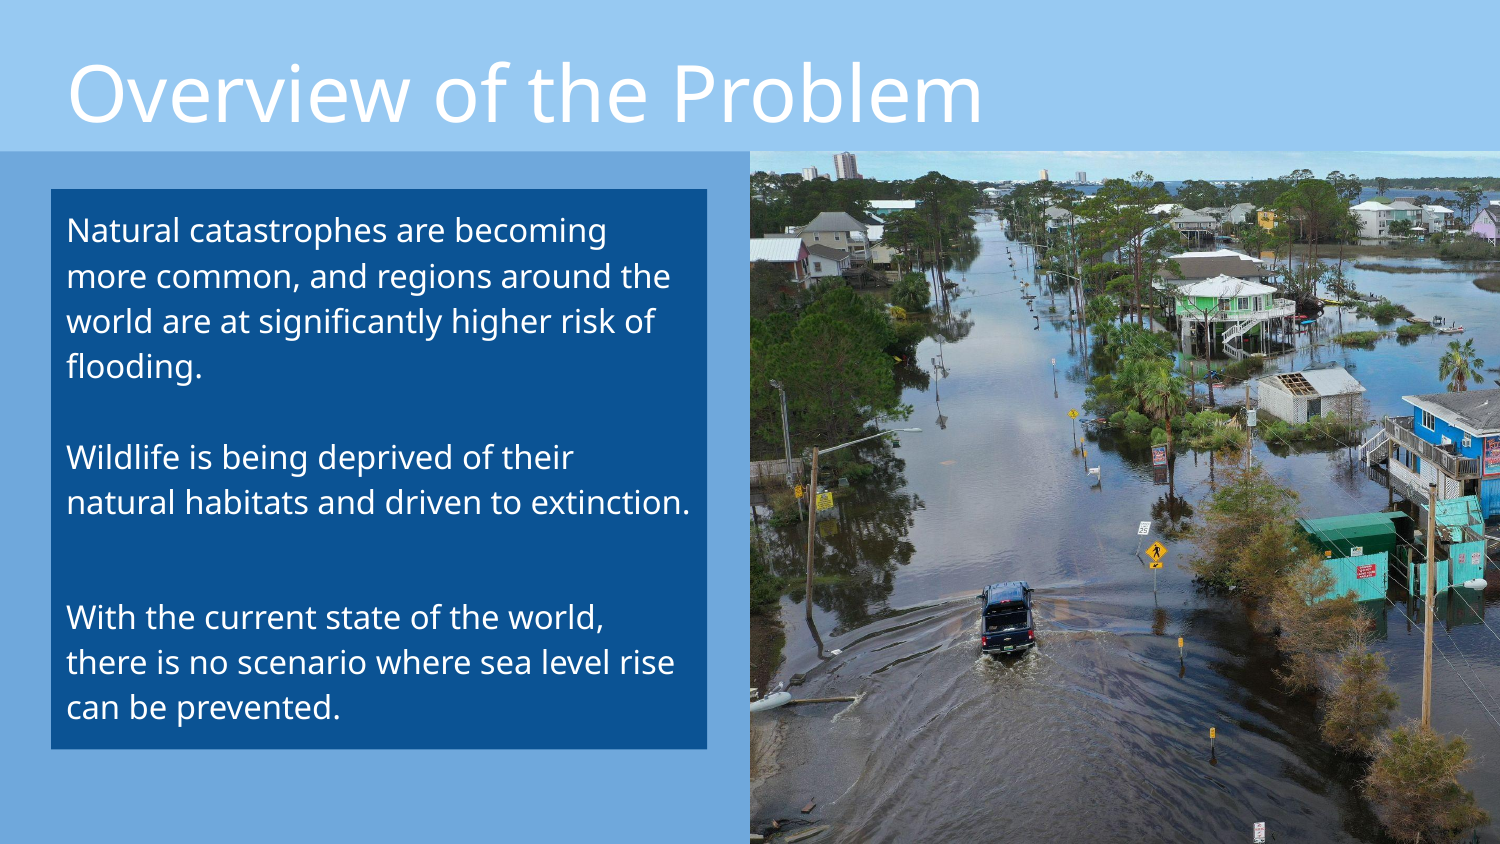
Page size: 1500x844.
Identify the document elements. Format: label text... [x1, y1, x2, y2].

list Natural catastrophes are becoming more common, and regions around the world are at significantly higher risk of flooding. Wildlife is being deprived of their natural habitats and driven to extinction. With the current state of the world, there is no scenario where sea level rise can be prevented. [51, 189, 708, 750]
text_box [0, 0, 1500, 152]
picture [749, 151, 1500, 844]
title Overview of the Problem [51, 28, 1449, 123]
